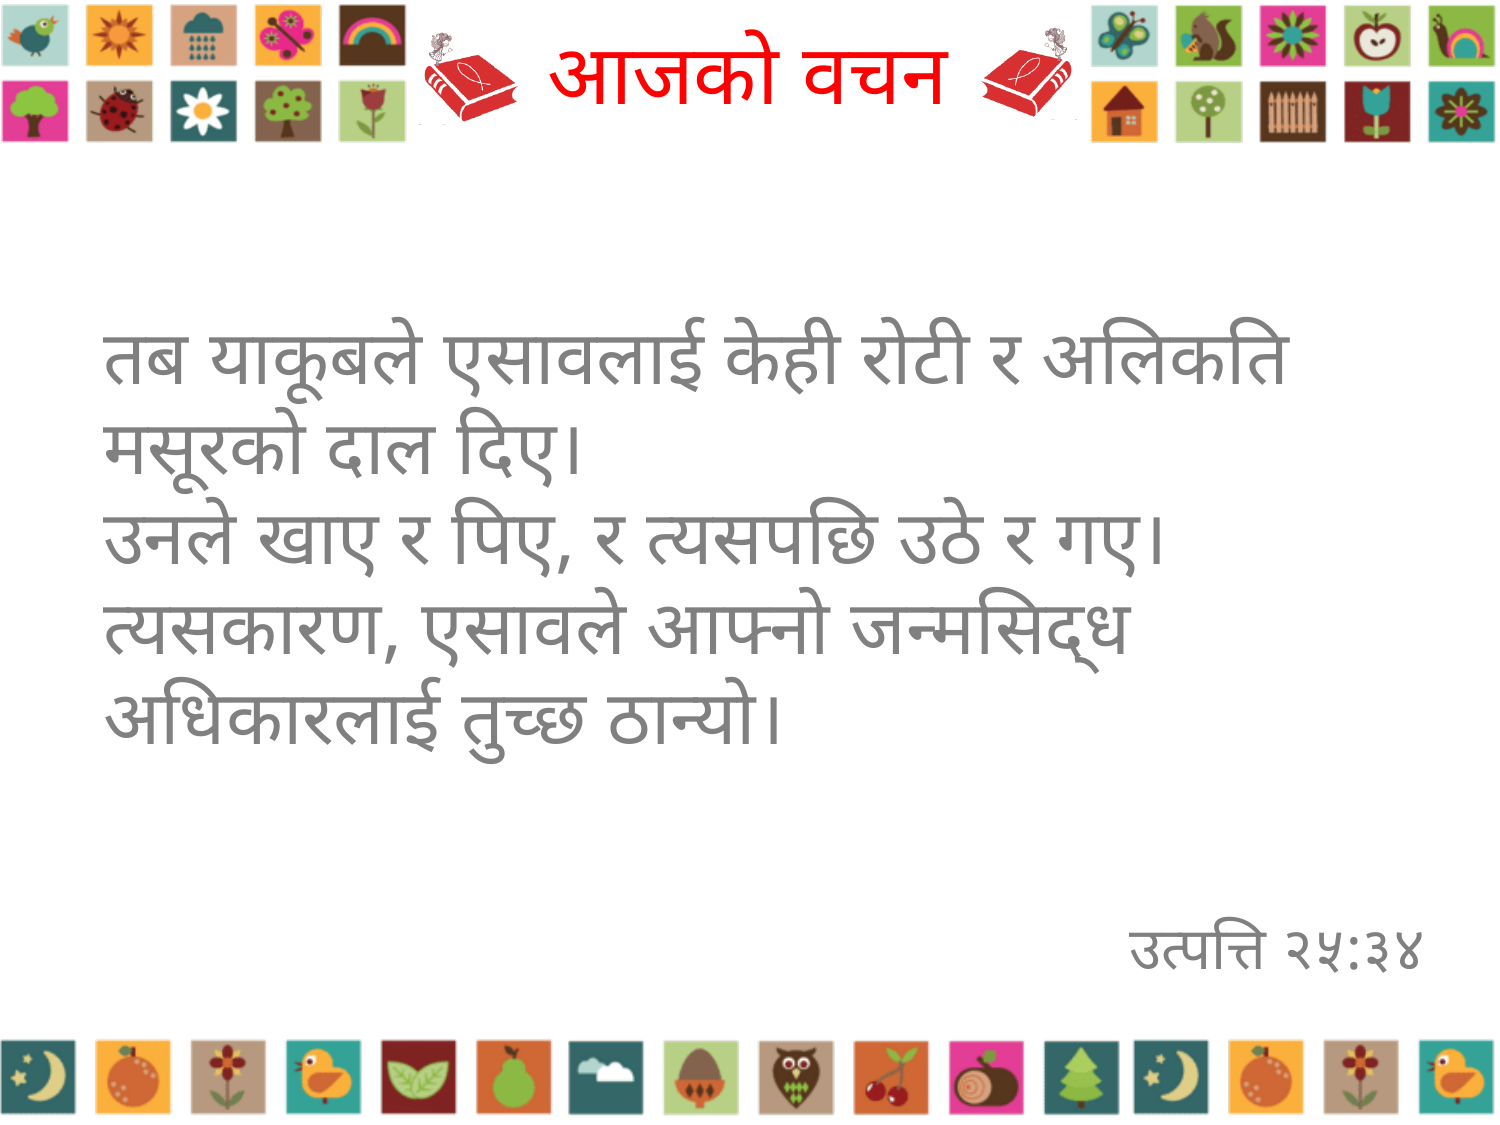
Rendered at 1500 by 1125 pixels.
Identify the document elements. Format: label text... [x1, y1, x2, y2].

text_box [0, 1028, 1500, 1118]
picture [0, 3, 550, 150]
text_box आजको वचन [425, 13, 1077, 129]
picture [950, 3, 1500, 150]
text_box तब याकूबले एसावलाई केही रोटी र अलिकति मसूरको दाल दिए। उनले खाए र पिए, र त्यसपछि उठे र गए। त्यसकारण, एसावले आफ्नो जन्मसिद्ध अधिकारलाई तुच्छ ठान्यो। [88, 302, 1441, 858]
text_box उत्पत्ति २५:३४ [808, 904, 1441, 990]
